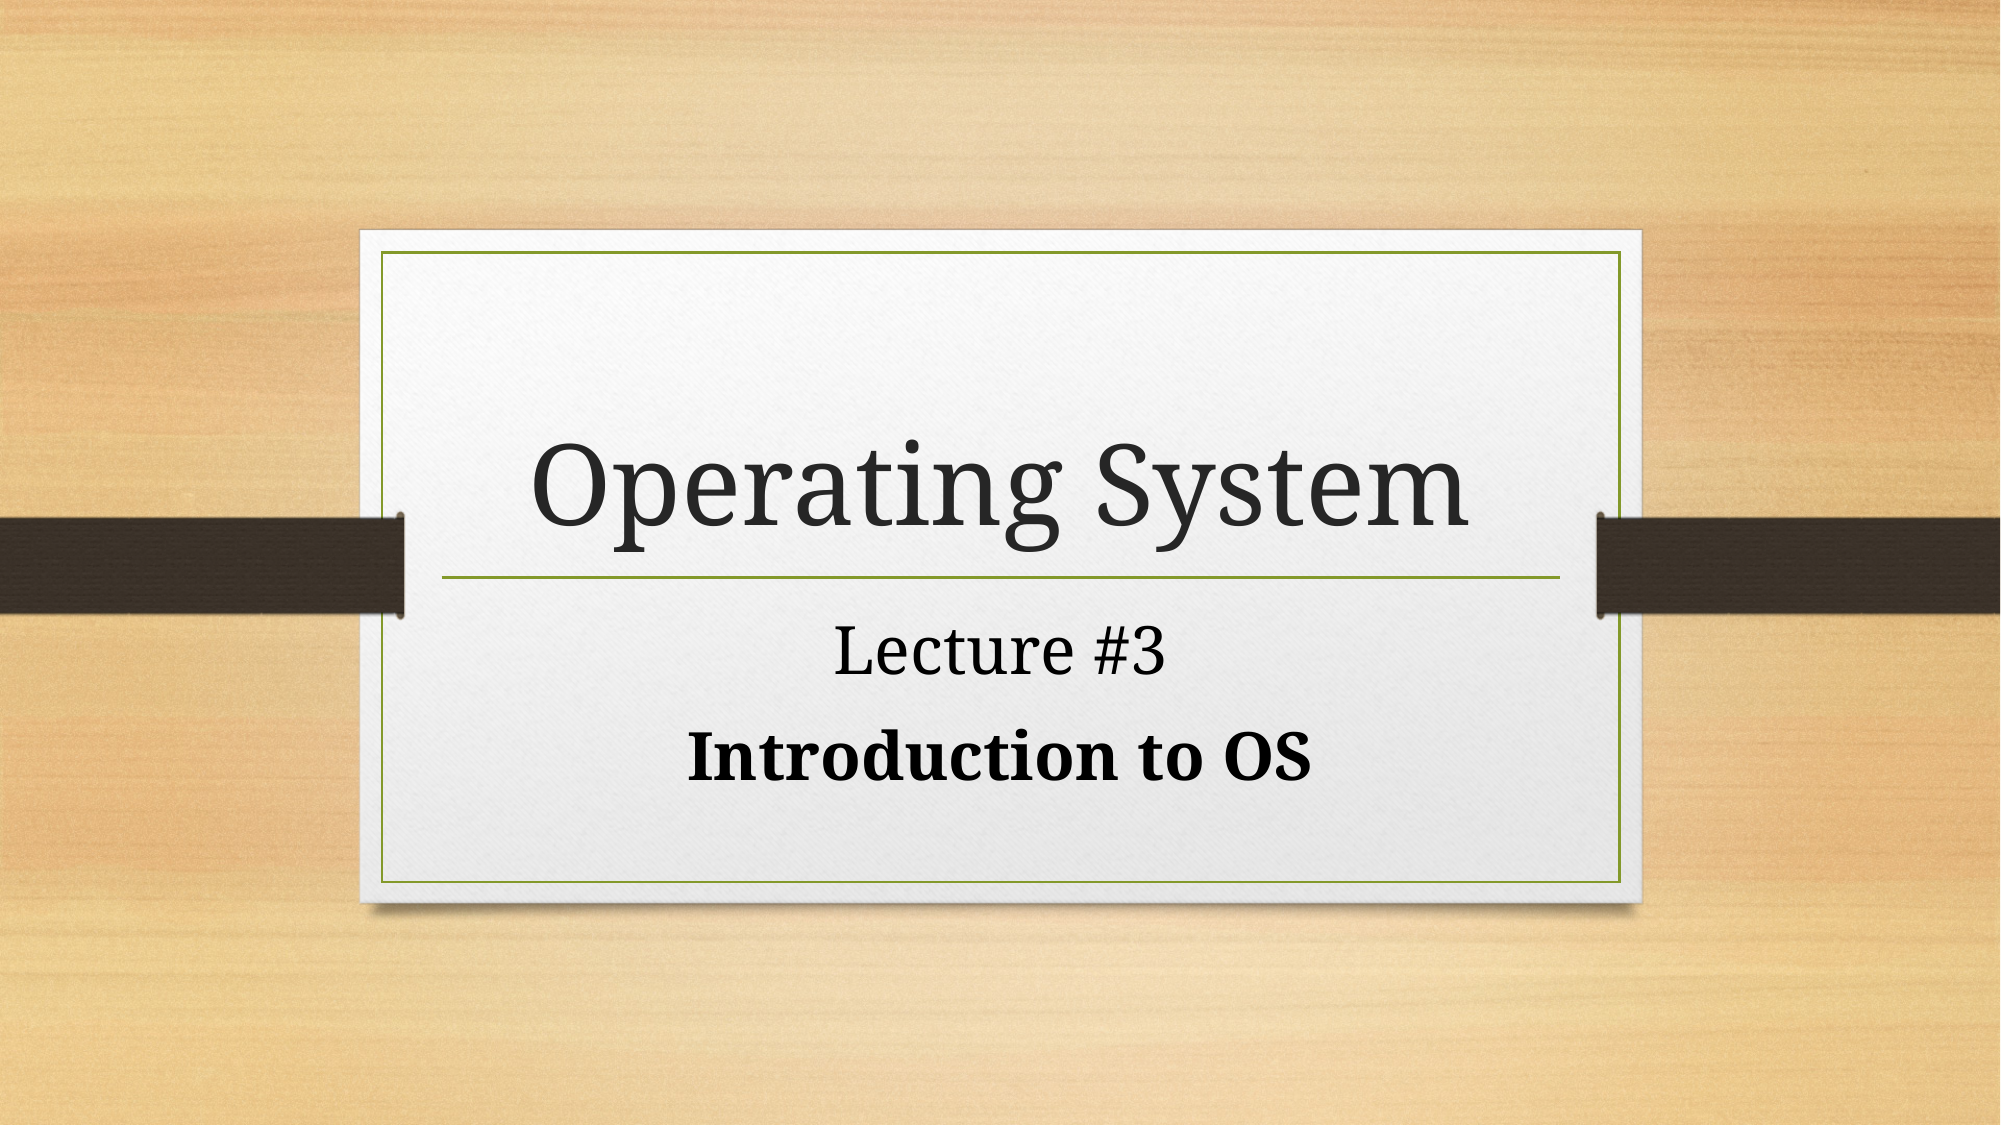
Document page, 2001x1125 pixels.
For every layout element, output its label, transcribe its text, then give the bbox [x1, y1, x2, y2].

title Operating System [441, 306, 1560, 556]
picture [0, 0, 2001, 1125]
subtitle Lecture #3 Introduction to OS [441, 600, 1560, 817]
